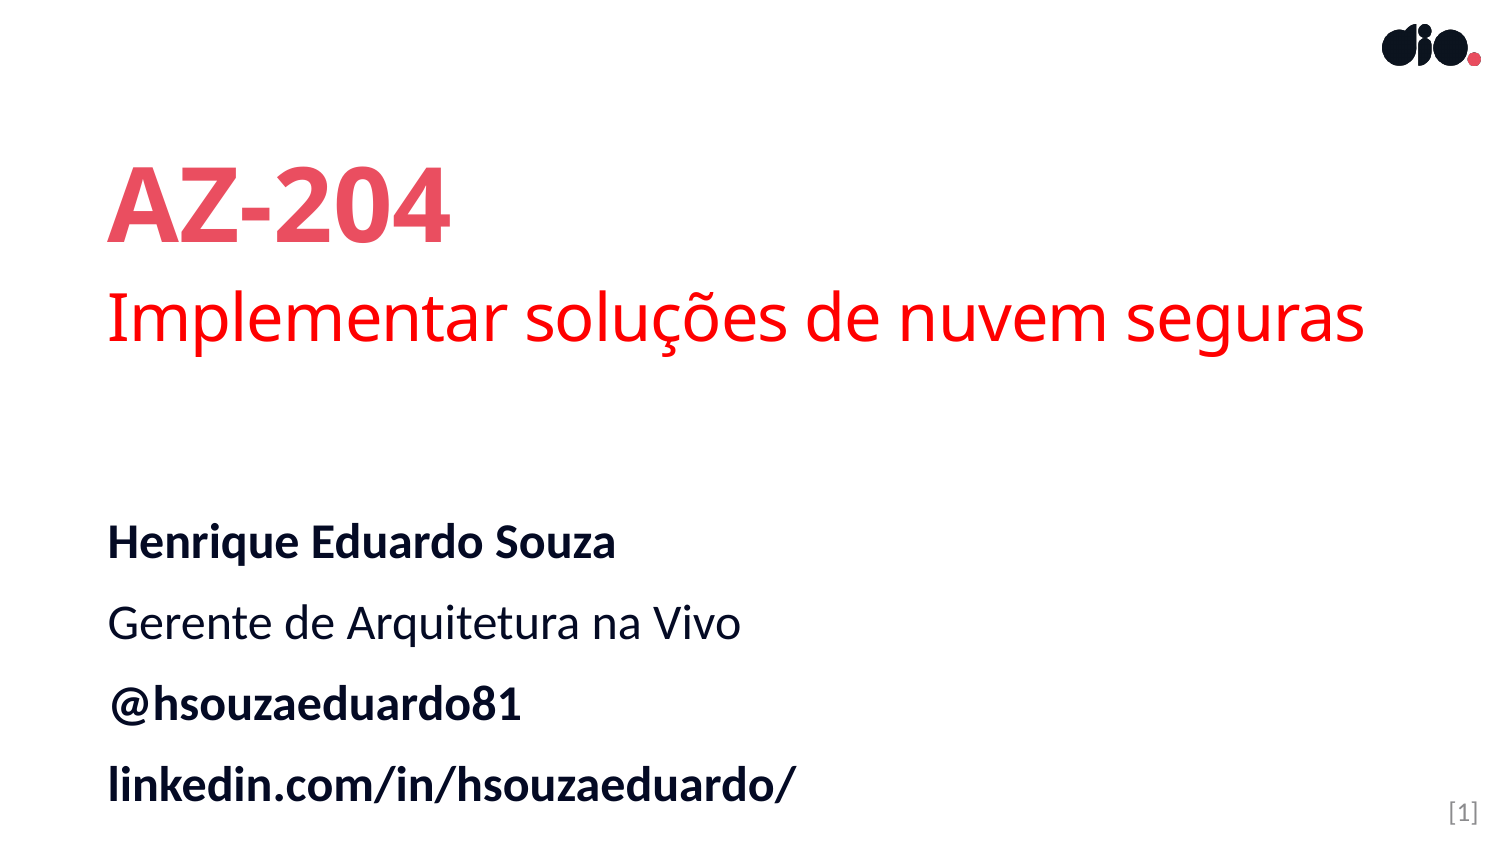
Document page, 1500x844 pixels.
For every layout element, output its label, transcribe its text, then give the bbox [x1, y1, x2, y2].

text_box AZ-204 Implementar soluções de nuvem seguras [92, 104, 1402, 422]
slide_number [1] [1403, 779, 1494, 844]
text_box Henrique Eduardo Souza Gerente de Arquitetura na Vivo @hsouzaeduardo81 linkedin.com/in/hsouzaeduardo/ [92, 493, 1202, 812]
picture [1382, 24, 1481, 66]
